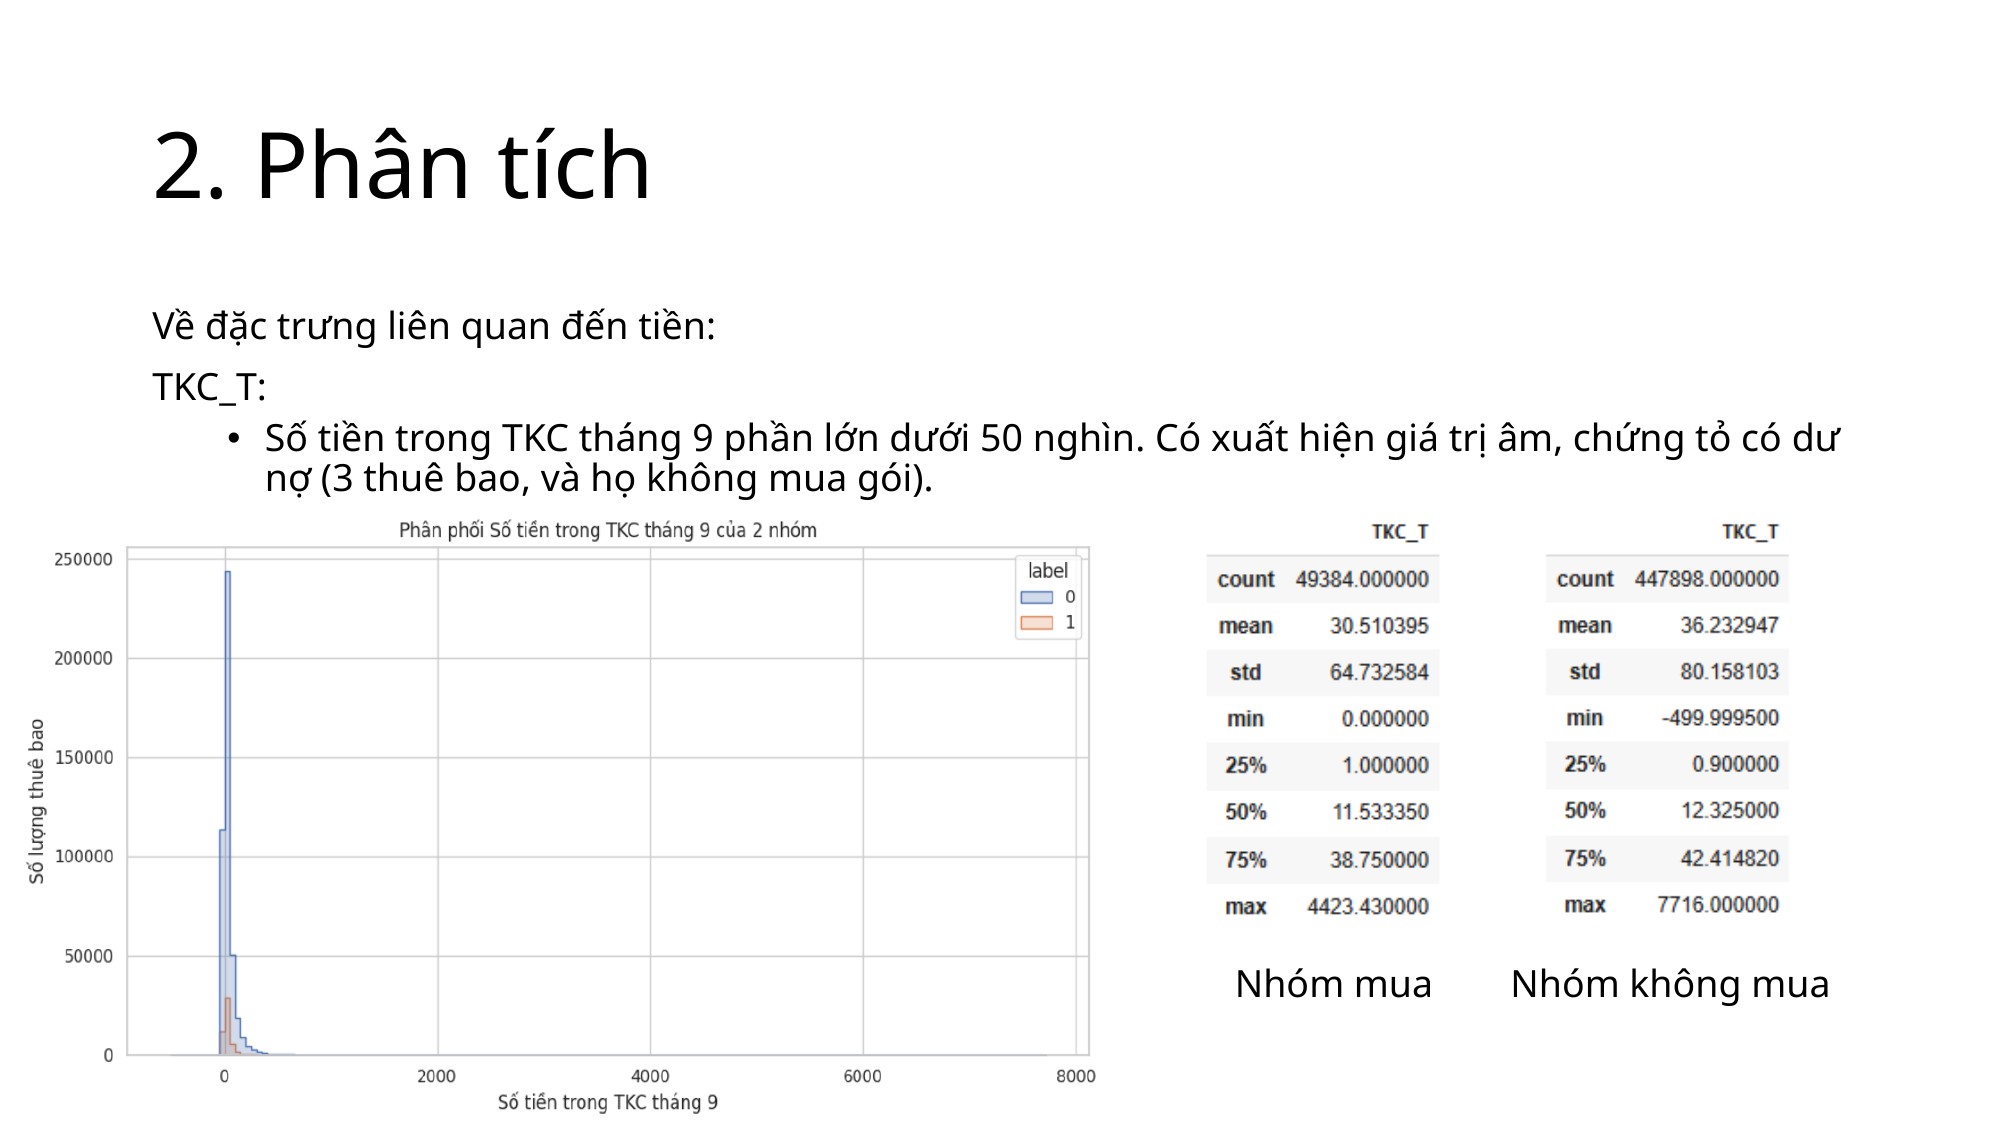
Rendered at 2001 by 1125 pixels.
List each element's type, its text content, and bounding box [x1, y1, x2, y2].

picture [1534, 513, 1807, 934]
list Về đặc trưng liên quan đến tiền: TKC_T: Số tiền trong TKC tháng 9 phần lớn dưới 50 nghìn. Có xuất hiện giá trị âm, chứng tỏ có dư nợ (3 thuê bao, và họ không mua gói). [137, 299, 1863, 1014]
title 2. Phân tích [137, 59, 1863, 278]
text_box Nhóm không mua [1495, 952, 1846, 1013]
text_box Nhóm mua [1220, 952, 1449, 1013]
picture [1199, 513, 1447, 936]
picture [20, 513, 1111, 1121]
